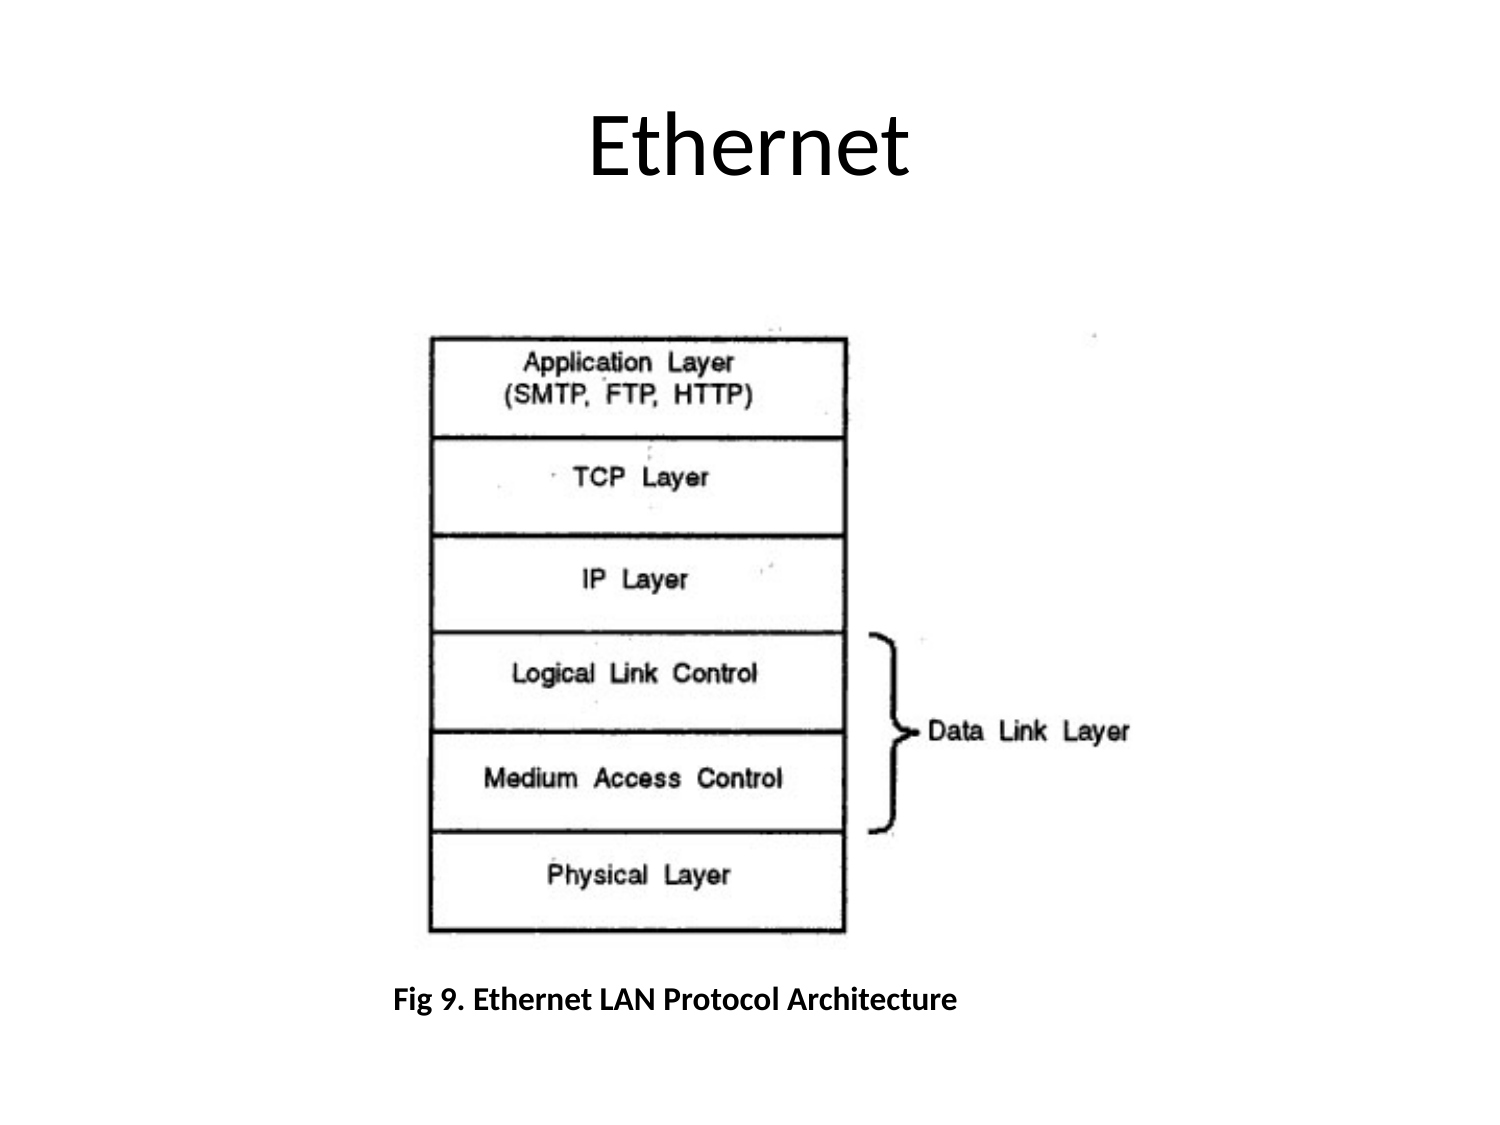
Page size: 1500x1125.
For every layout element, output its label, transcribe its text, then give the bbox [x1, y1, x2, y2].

title Ethernet [75, 45, 1425, 233]
text_box Fig 9. Ethernet LAN Protocol Architecture [378, 969, 974, 1025]
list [348, 315, 1152, 952]
